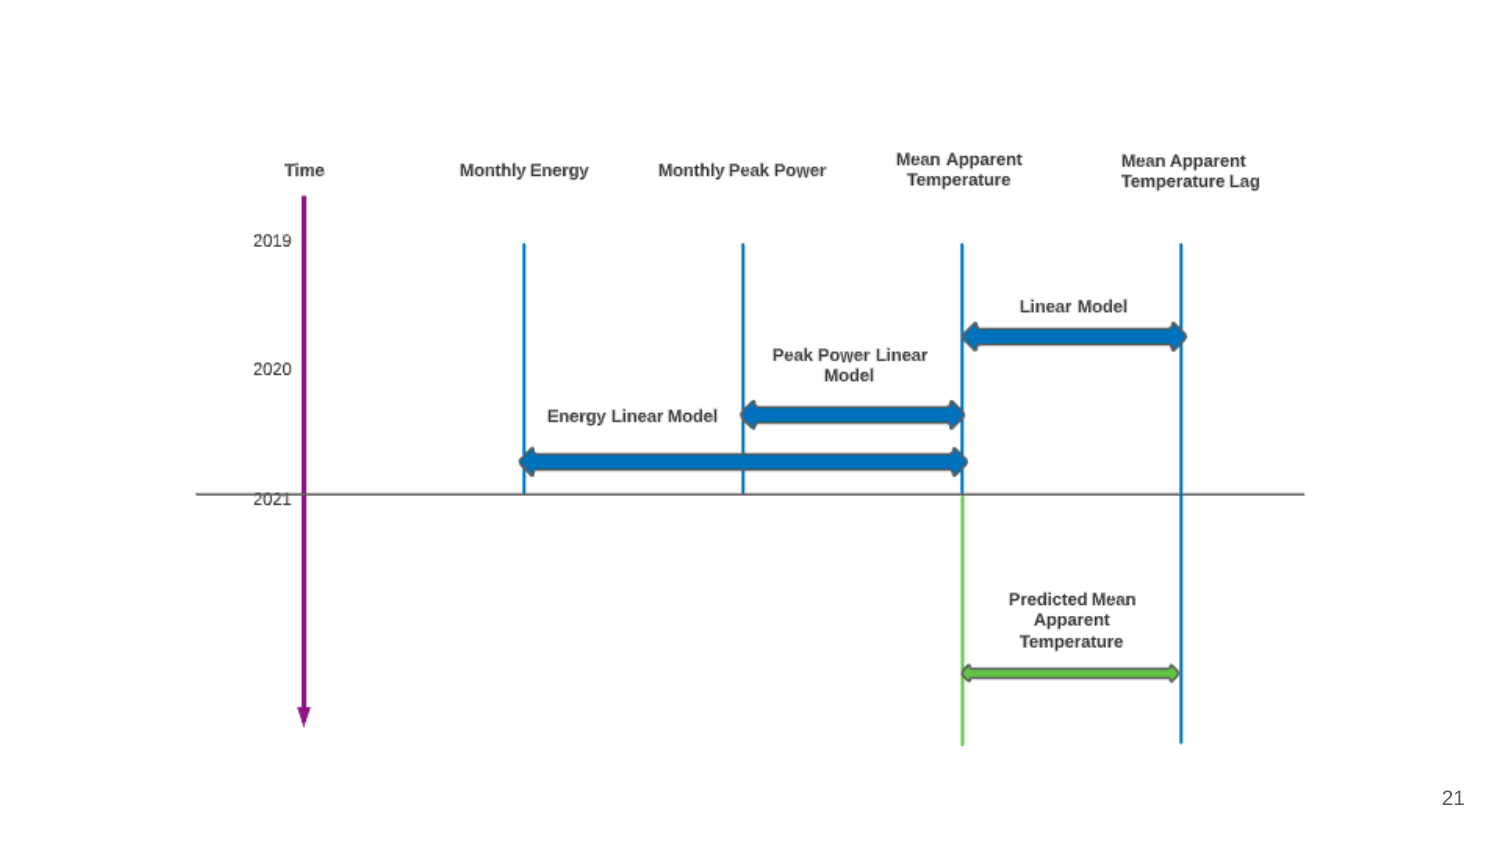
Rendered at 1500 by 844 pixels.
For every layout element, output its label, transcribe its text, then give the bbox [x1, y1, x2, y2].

picture [122, 90, 1411, 790]
slide_number ‹#› [1389, 764, 1480, 830]
